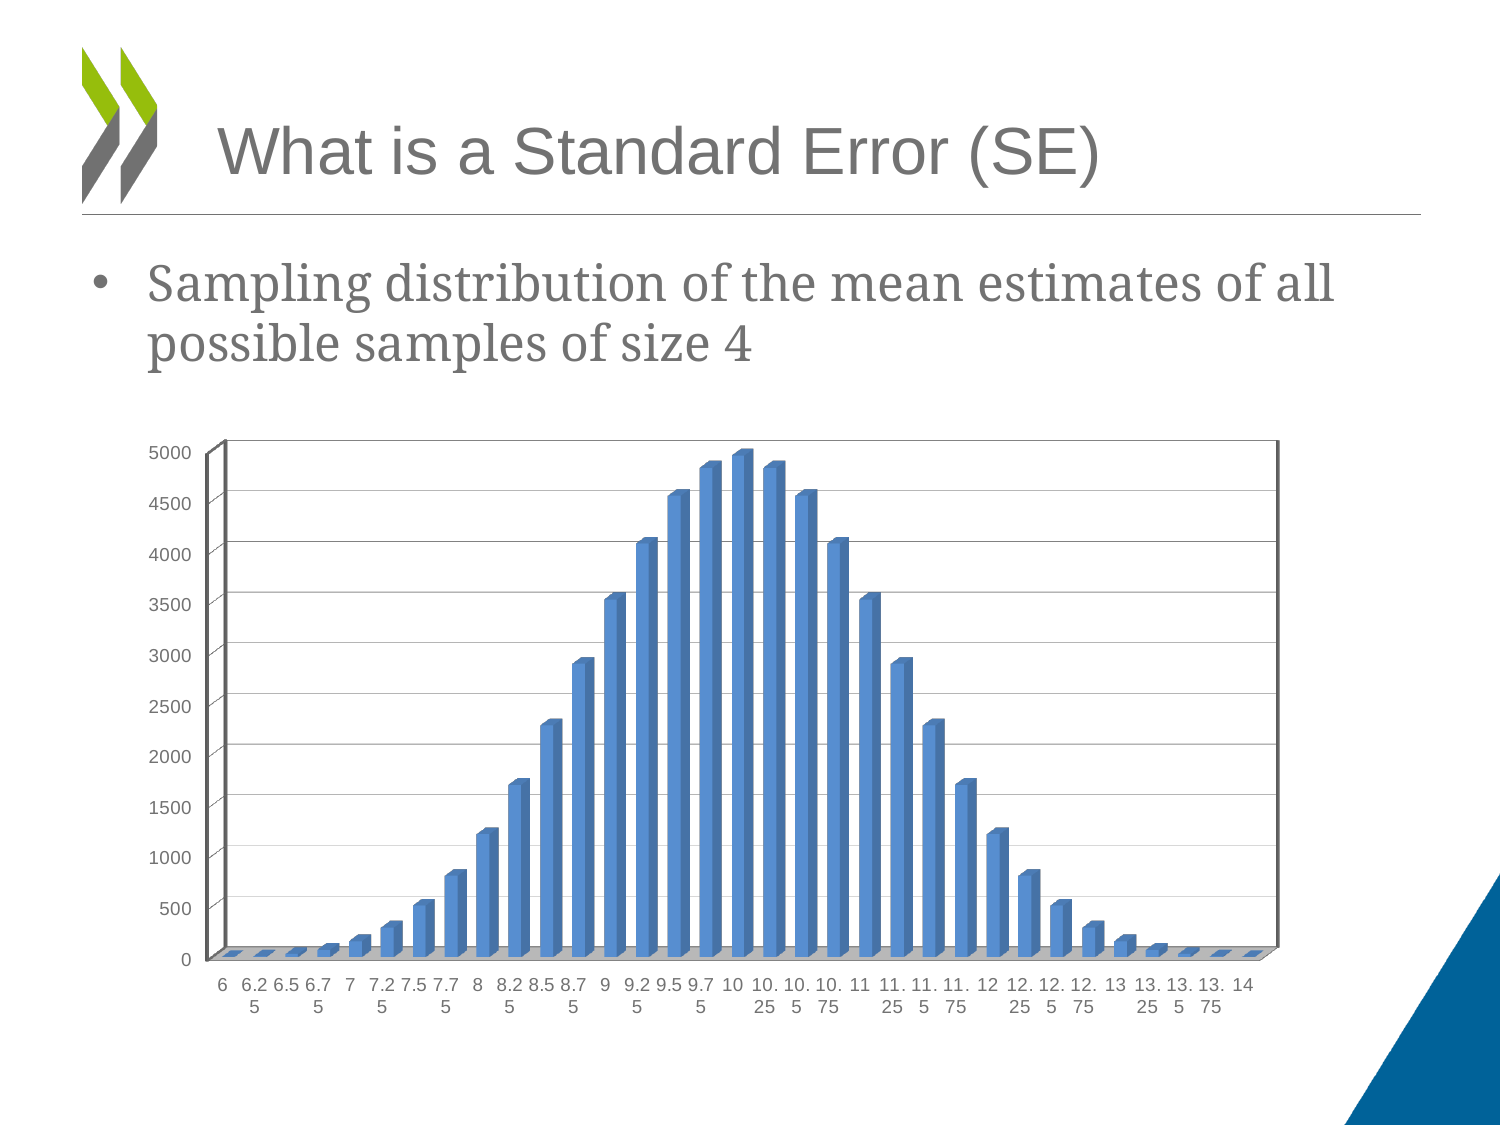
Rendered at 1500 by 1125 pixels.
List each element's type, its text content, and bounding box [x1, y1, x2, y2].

text_box Sampling distribution of the mean estimates of all possible samples of size 4 [76, 243, 1425, 409]
chart [100, 396, 1294, 1047]
picture [1344, 873, 1500, 1125]
text_box What is a Standard Error (SE) [202, 64, 1419, 232]
